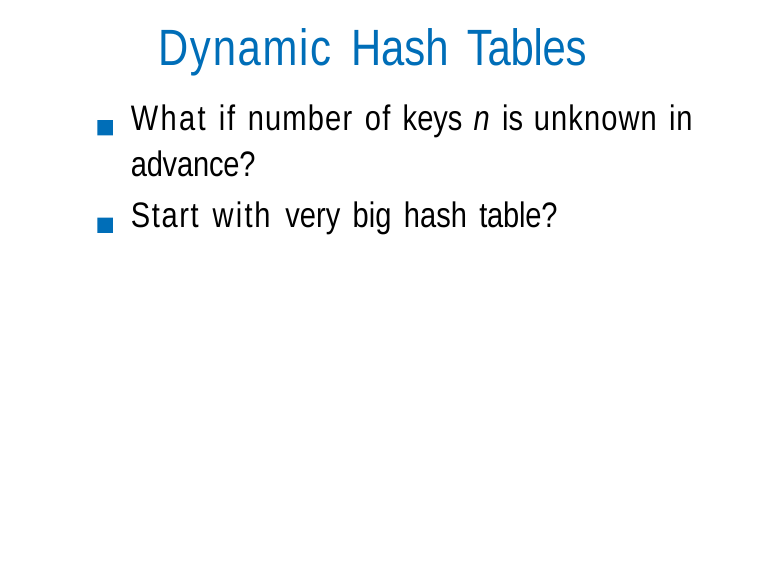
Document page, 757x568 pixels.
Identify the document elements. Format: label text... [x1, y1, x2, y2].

text_box [97, 217, 113, 233]
title Dynamic Hash Tables [33, 12, 724, 110]
list What if number of keys n is unknown in advance? Start with very big hash table? [50, 90, 706, 407]
